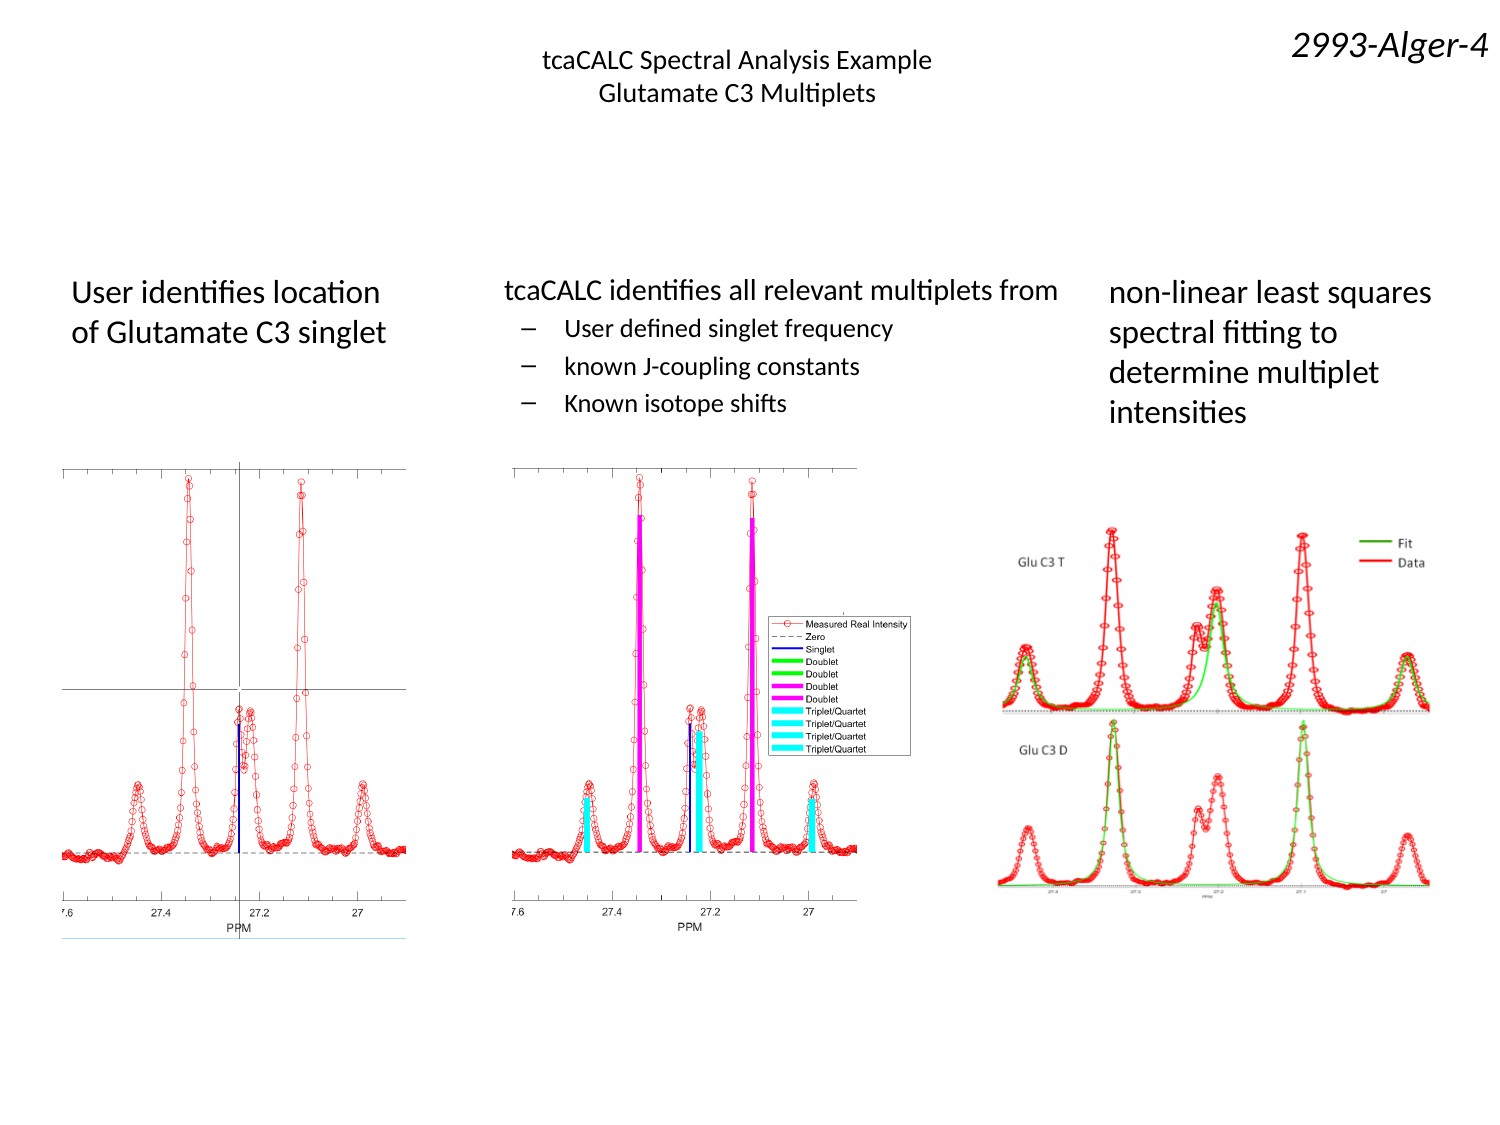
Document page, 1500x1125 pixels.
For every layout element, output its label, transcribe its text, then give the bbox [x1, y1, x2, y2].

text_box tcaCALC identifies all relevant multiplets from User defined singlet frequency known J-coupling constants Known isotope shifts [437, 262, 1075, 463]
picture [512, 462, 916, 935]
list User identifies location of Glutamate C3 singlet [0, 262, 425, 463]
picture [62, 462, 406, 939]
title tcaCALC Spectral Analysis Example Glutamate C3 Multiplets [62, 0, 1413, 150]
picture [937, 499, 1500, 922]
text_box 2993-Alger-4 [1276, 12, 1500, 73]
text_box non-linear least squares spectral fitting to determine multiplet intensities [1075, 262, 1500, 450]
